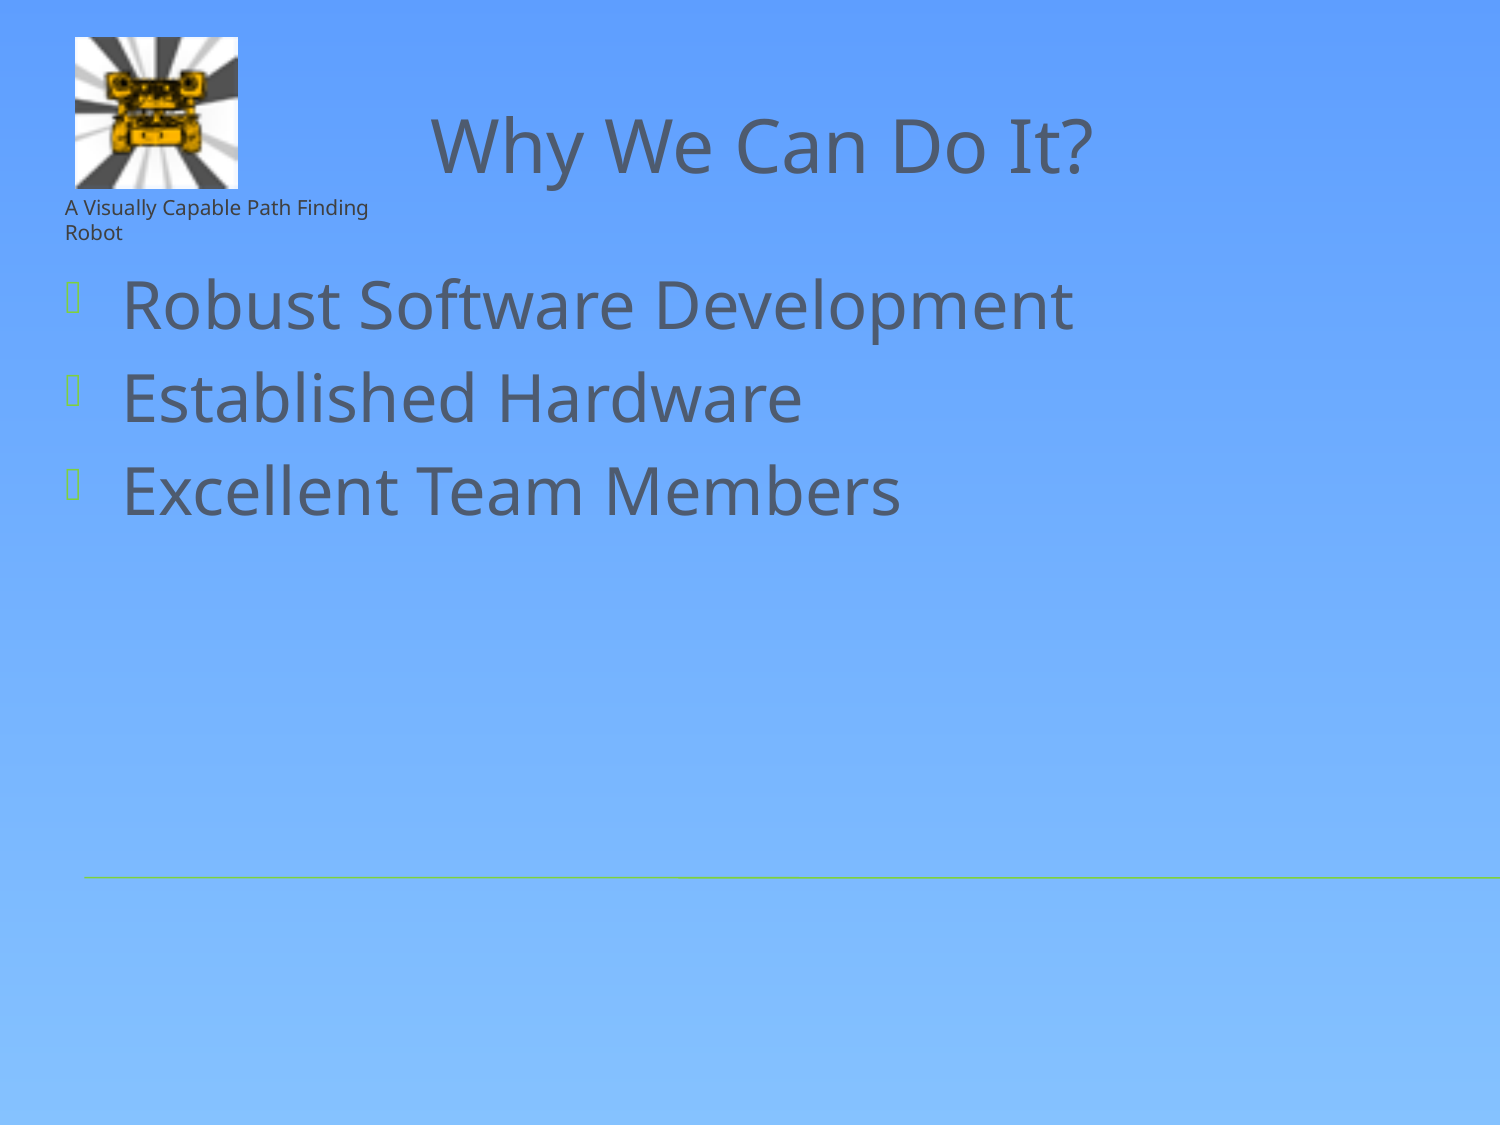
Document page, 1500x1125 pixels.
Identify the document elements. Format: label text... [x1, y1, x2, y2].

picture [75, 37, 238, 75]
title Why We Can Do It? [50, 75, 1475, 213]
list Robust Software Development Established Hardware Excellent Team Members [49, 254, 1476, 998]
